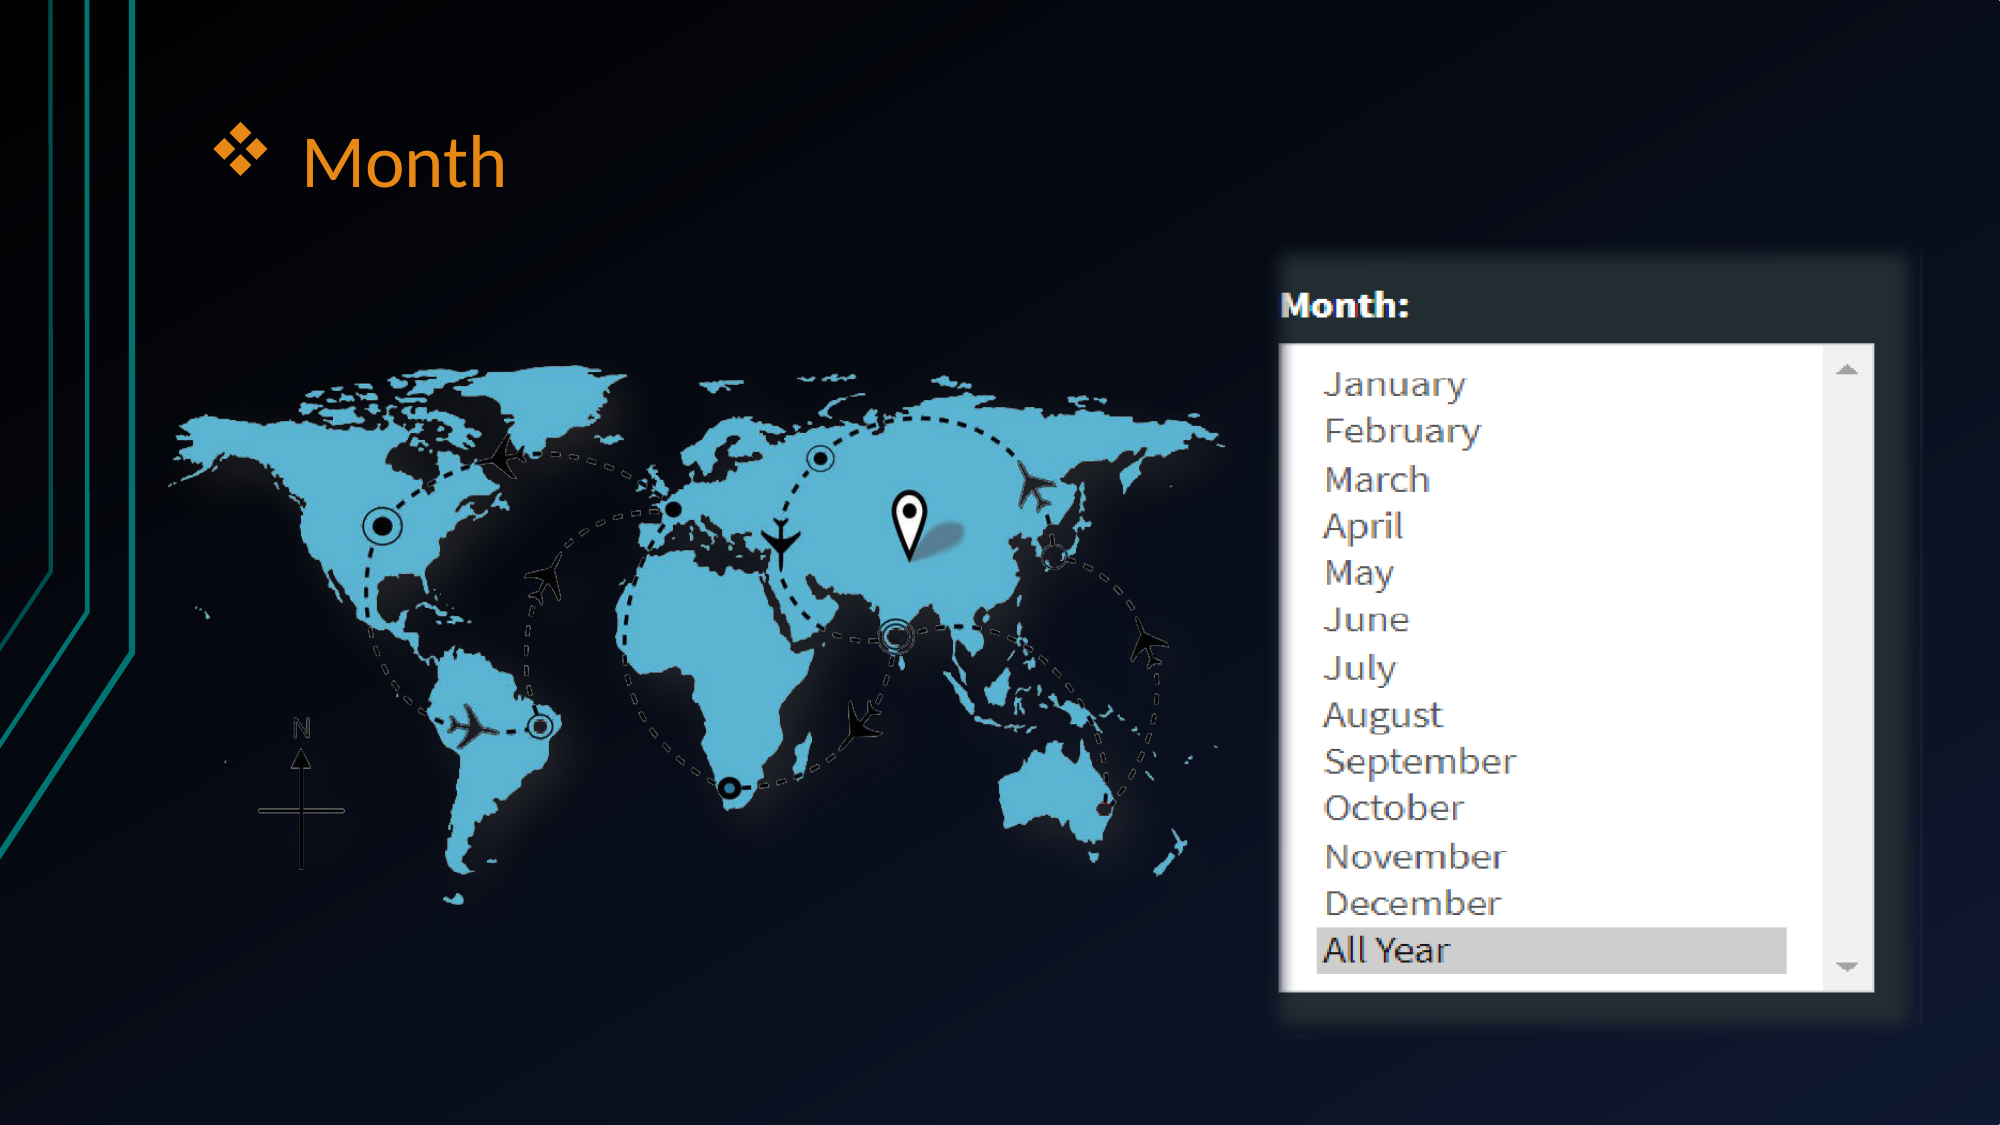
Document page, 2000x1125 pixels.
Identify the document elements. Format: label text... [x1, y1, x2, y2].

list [161, 196, 1232, 1001]
picture [1261, 237, 1925, 1042]
title Month [187, 12, 1887, 214]
